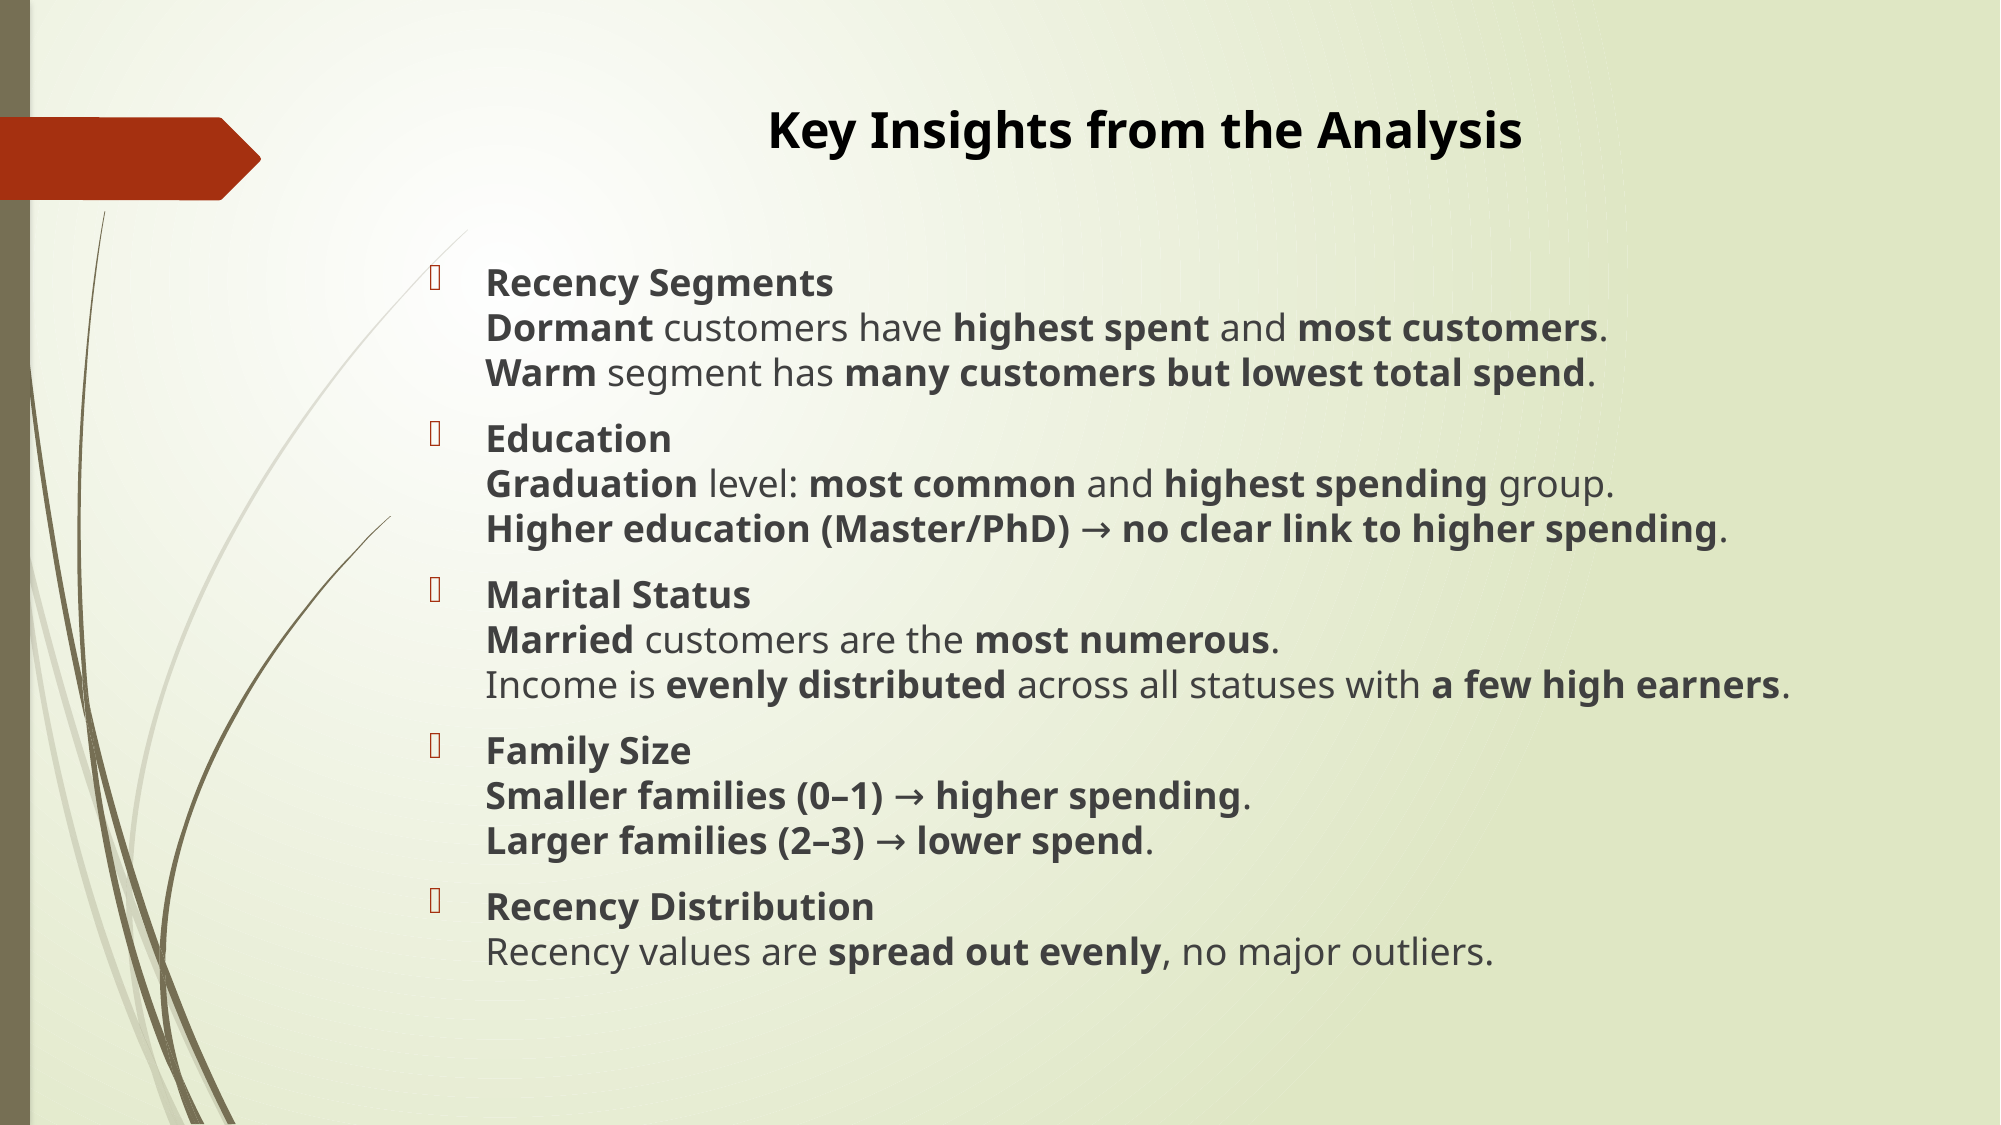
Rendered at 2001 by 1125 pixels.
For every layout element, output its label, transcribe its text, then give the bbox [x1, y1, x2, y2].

text_box Key Insights from the Analysis [405, 91, 1886, 166]
list Recency Segments Dormant customers have highest spent and most customers. Warm segment has many customers but lowest total spend. Education Graduation level: most common and highest spending group. Higher education (Master/PhD) → no clear link to higher spending. Marital Status Married customers are the most numerous. Income is evenly distributed across all statuses with a few high earners. Family Size Smaller families (0–1) → higher spending. Larger families (2–3) → lower spend. Recency Distribution Recency values are spread out evenly, no major outliers. [414, 251, 1877, 1125]
